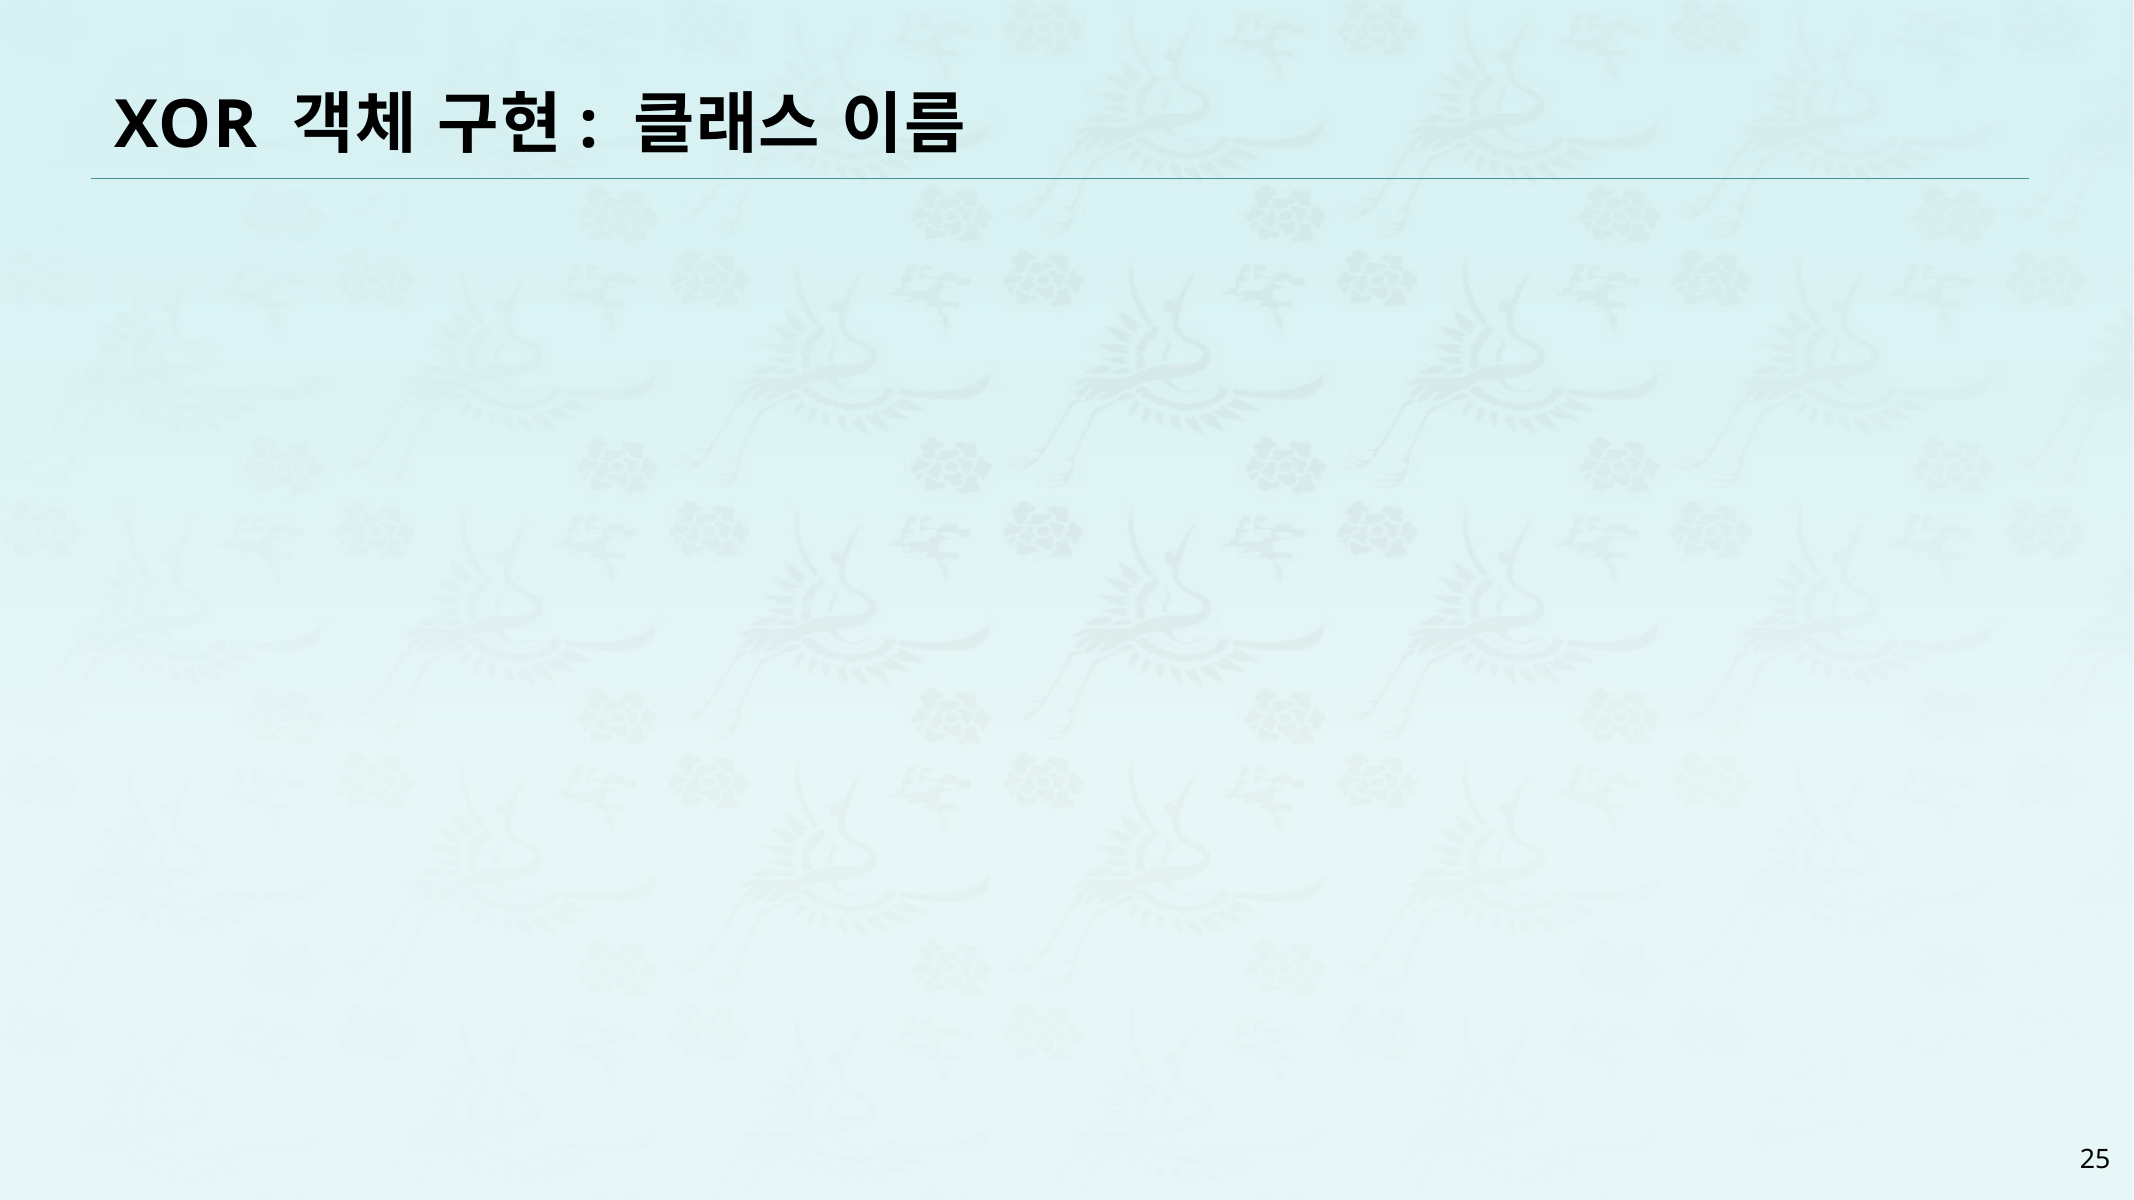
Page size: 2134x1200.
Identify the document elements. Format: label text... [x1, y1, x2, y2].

title XOR 객체 구현: 클래스 이름 [99, 62, 2029, 179]
slide_number 25 [1937, 1128, 2125, 1193]
